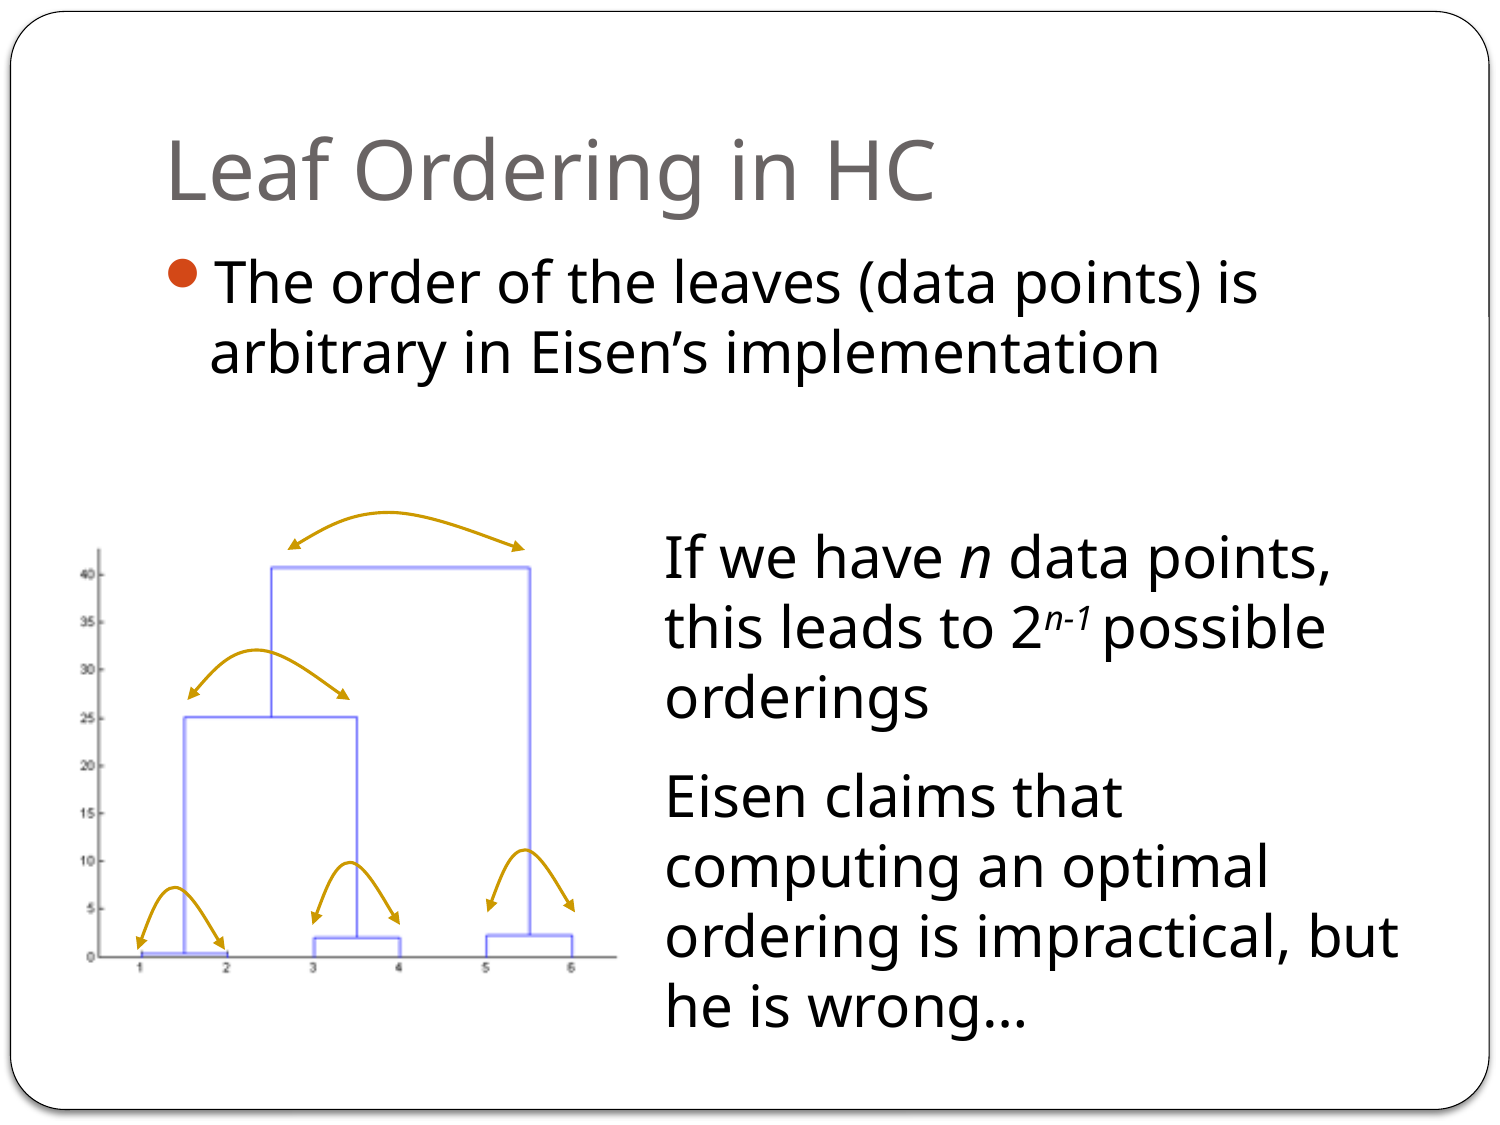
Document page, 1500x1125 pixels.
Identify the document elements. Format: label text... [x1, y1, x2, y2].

text_box If we have n data points, this leads to 2n-1 possible orderings Eisen claims that computing an optimal ordering is impractical, but he is wrong… [650, 512, 1438, 1047]
list The order of the leaves (data points) is arbitrary in Eisen’s implementation [150, 237, 1425, 512]
picture [12, 512, 680, 1013]
title Leaf Ordering in HC [150, 45, 1425, 233]
